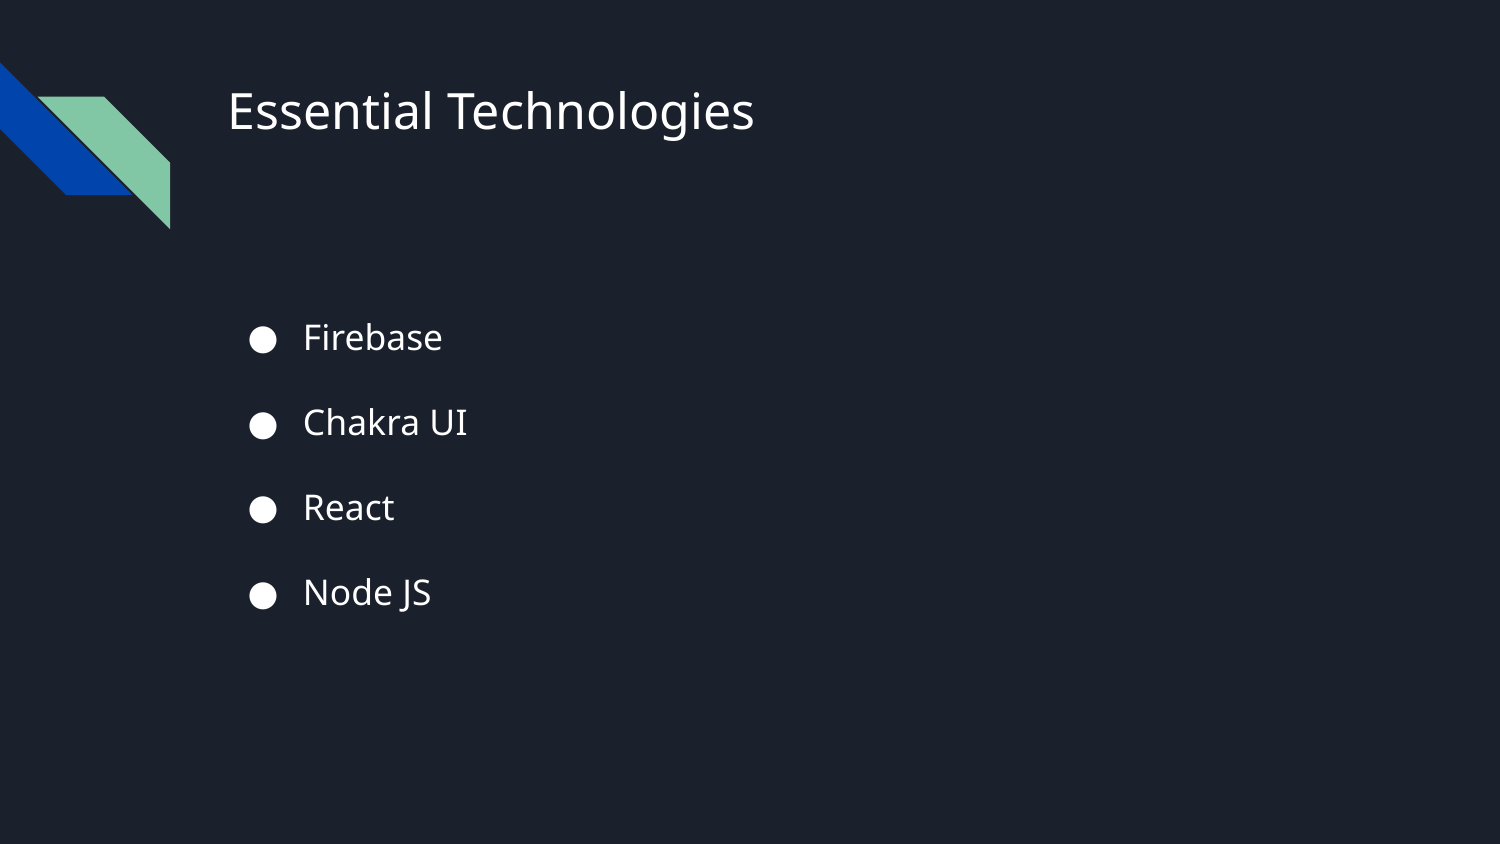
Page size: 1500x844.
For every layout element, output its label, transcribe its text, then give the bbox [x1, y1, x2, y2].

title Essential Technologies [212, 64, 1368, 215]
list Firebase Chakra UI React Node JS [212, 257, 1368, 735]
